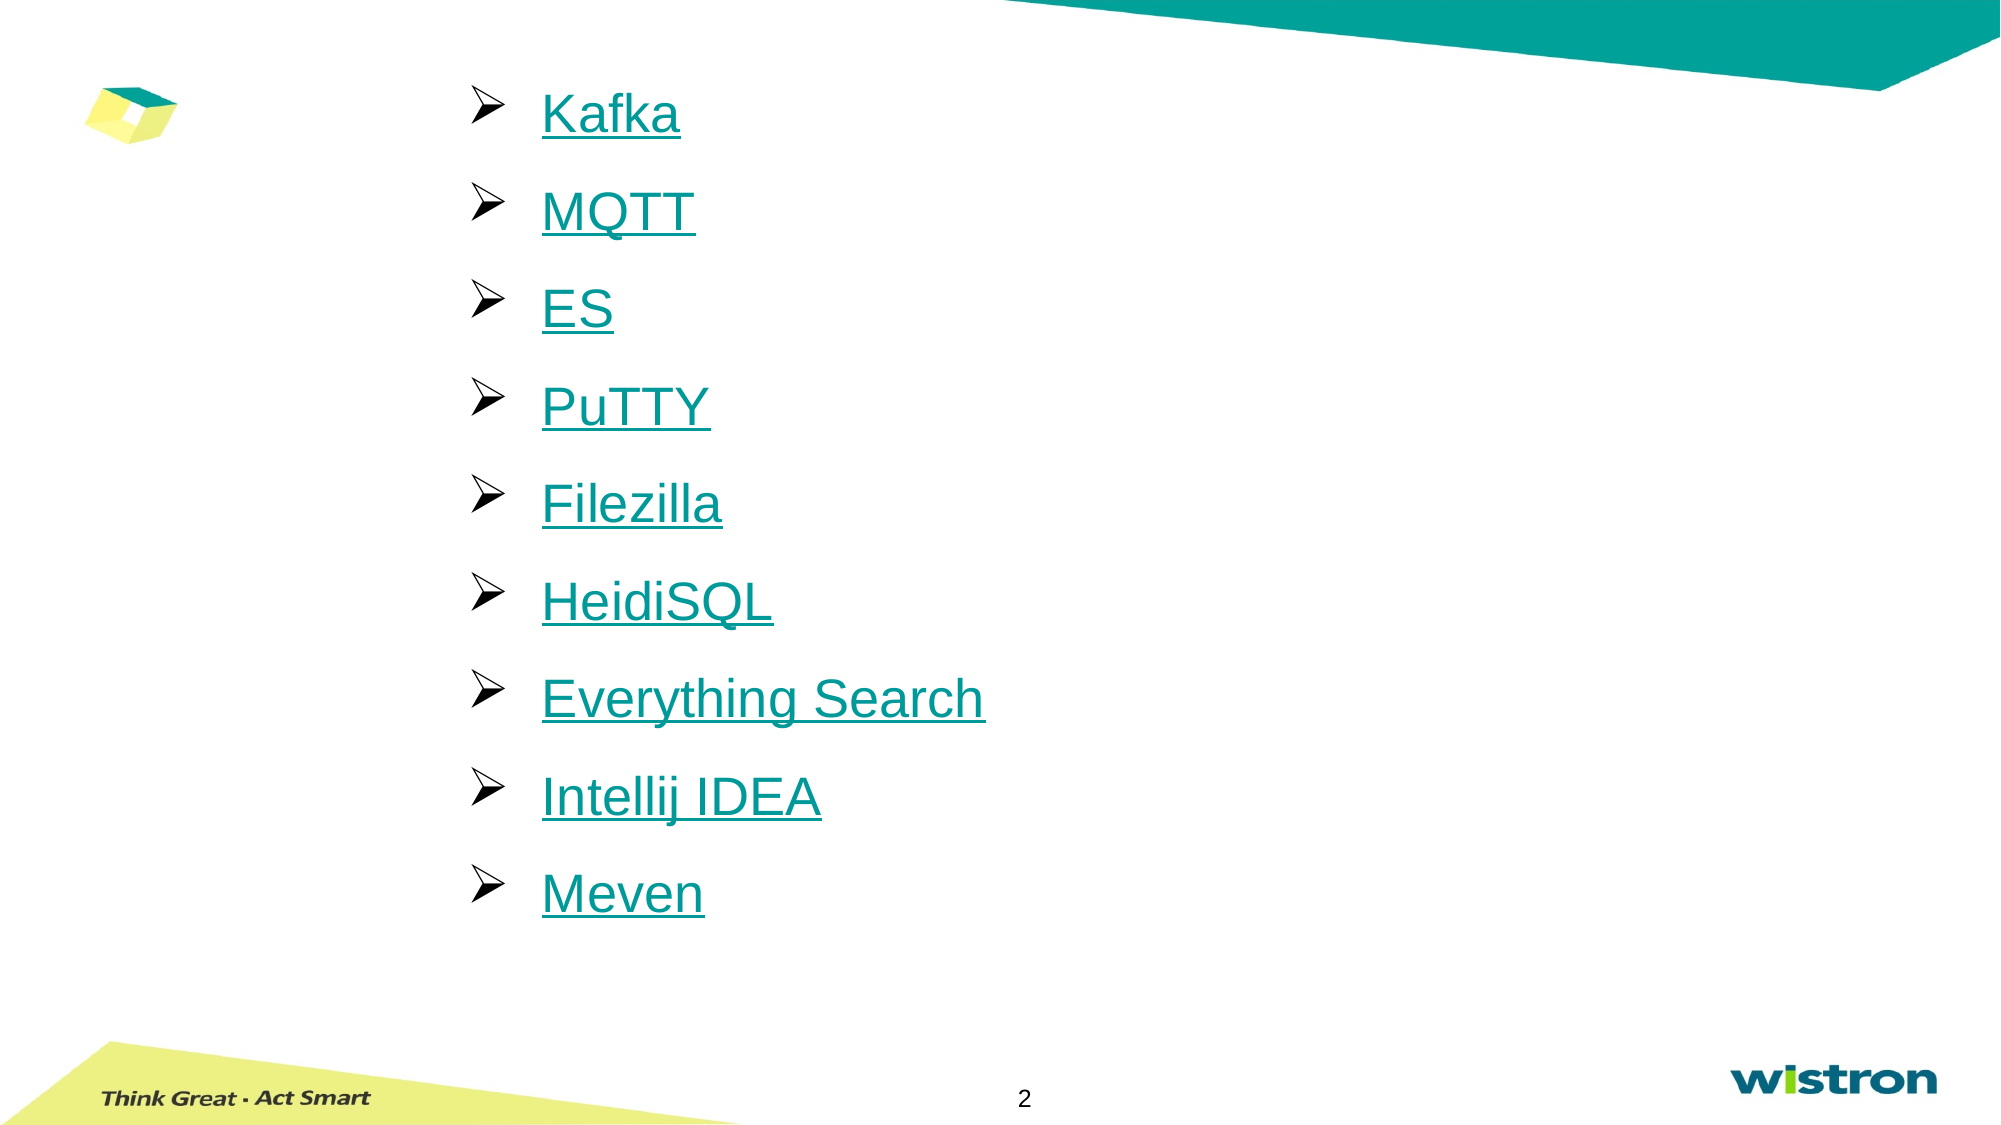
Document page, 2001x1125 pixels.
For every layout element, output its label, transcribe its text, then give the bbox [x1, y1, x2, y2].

text_box Kafka MQTT ES PuTTY Filezilla HeidiSQL Everything Search Intellij IDEA Meven [452, 38, 1598, 931]
picture [0, 0, 2000, 1125]
slide_number 2 [966, 1074, 1084, 1125]
